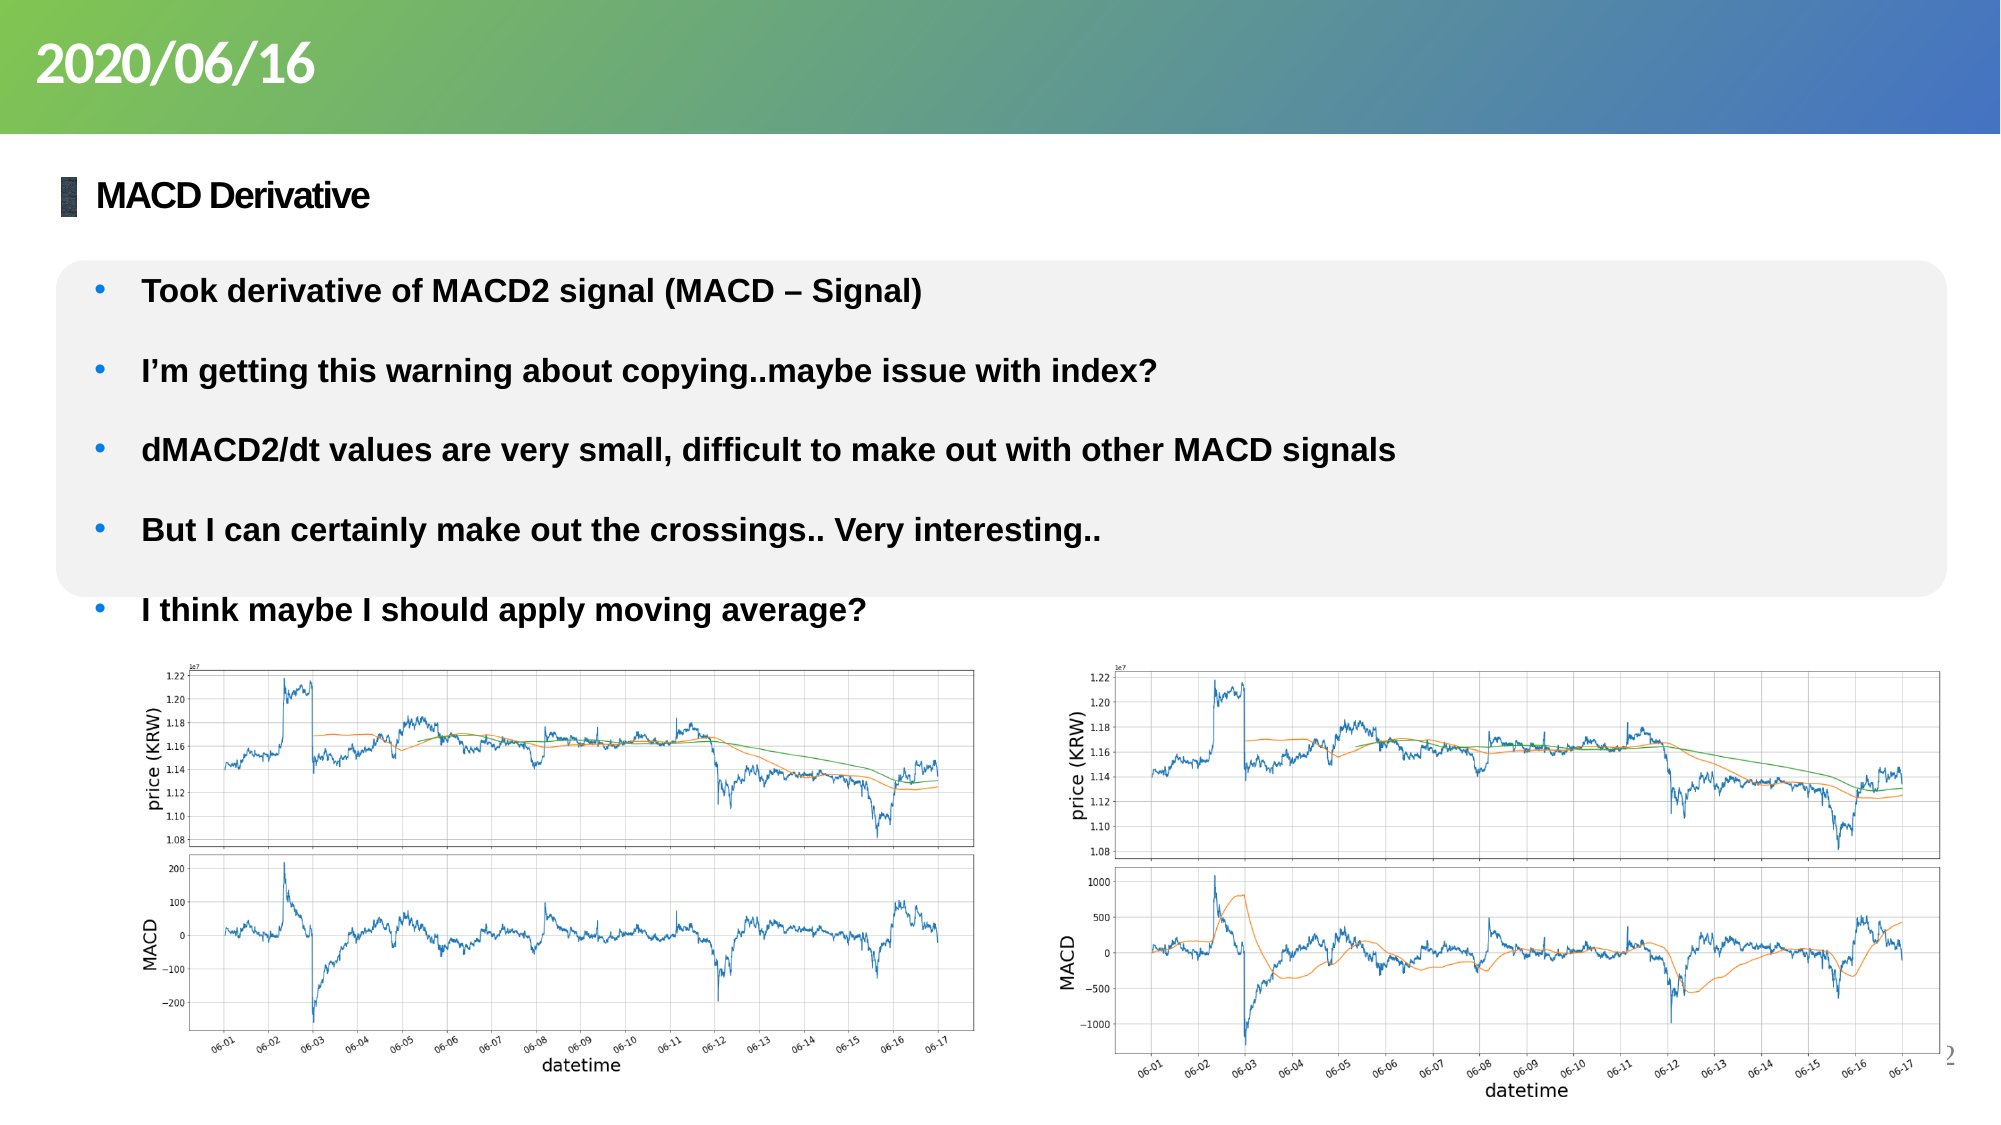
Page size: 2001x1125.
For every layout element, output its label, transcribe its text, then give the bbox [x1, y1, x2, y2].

picture [1051, 661, 1947, 1105]
text_box Took derivative of MACD2 signal (MACD – Signal) I’m getting this warning about copying..maybe issue with index? dMACD2/dt values are very small, difficult to make out with other MACD signals But I can certainly make out the crossings.. Very interesting.. I think maybe I should apply moving average? [55, 259, 1948, 598]
picture [122, 661, 981, 1082]
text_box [61, 163, 389, 224]
slide_number 32 [1504, 1028, 1971, 1107]
title 2020/06/16 [0, 23, 2000, 110]
